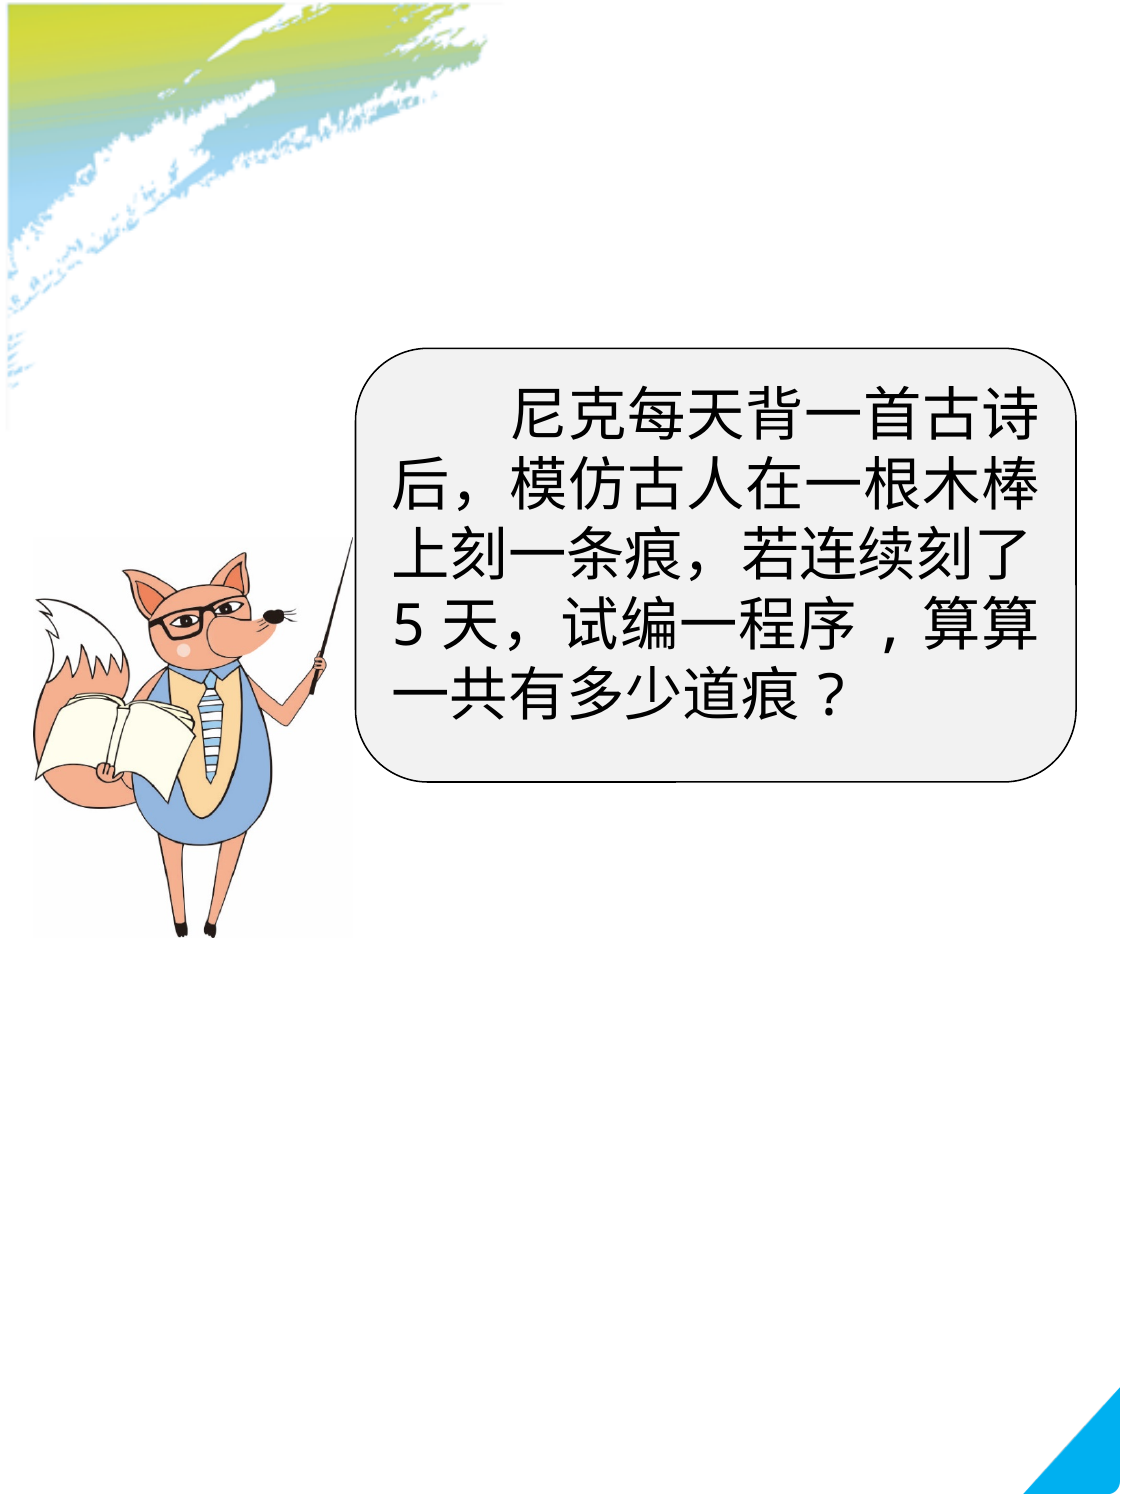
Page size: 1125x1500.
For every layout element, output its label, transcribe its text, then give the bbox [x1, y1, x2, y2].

picture [1023, 1387, 1118, 1492]
picture [1114, 1487, 1120, 1494]
picture [33, 537, 353, 938]
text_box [0, 0, 521, 440]
text_box 尼克每天背一首古诗后，模仿古人在一根木棒上刻一条痕，若连续刻了5天，试编一程序,算算一共有多少道痕? [355, 348, 1077, 783]
